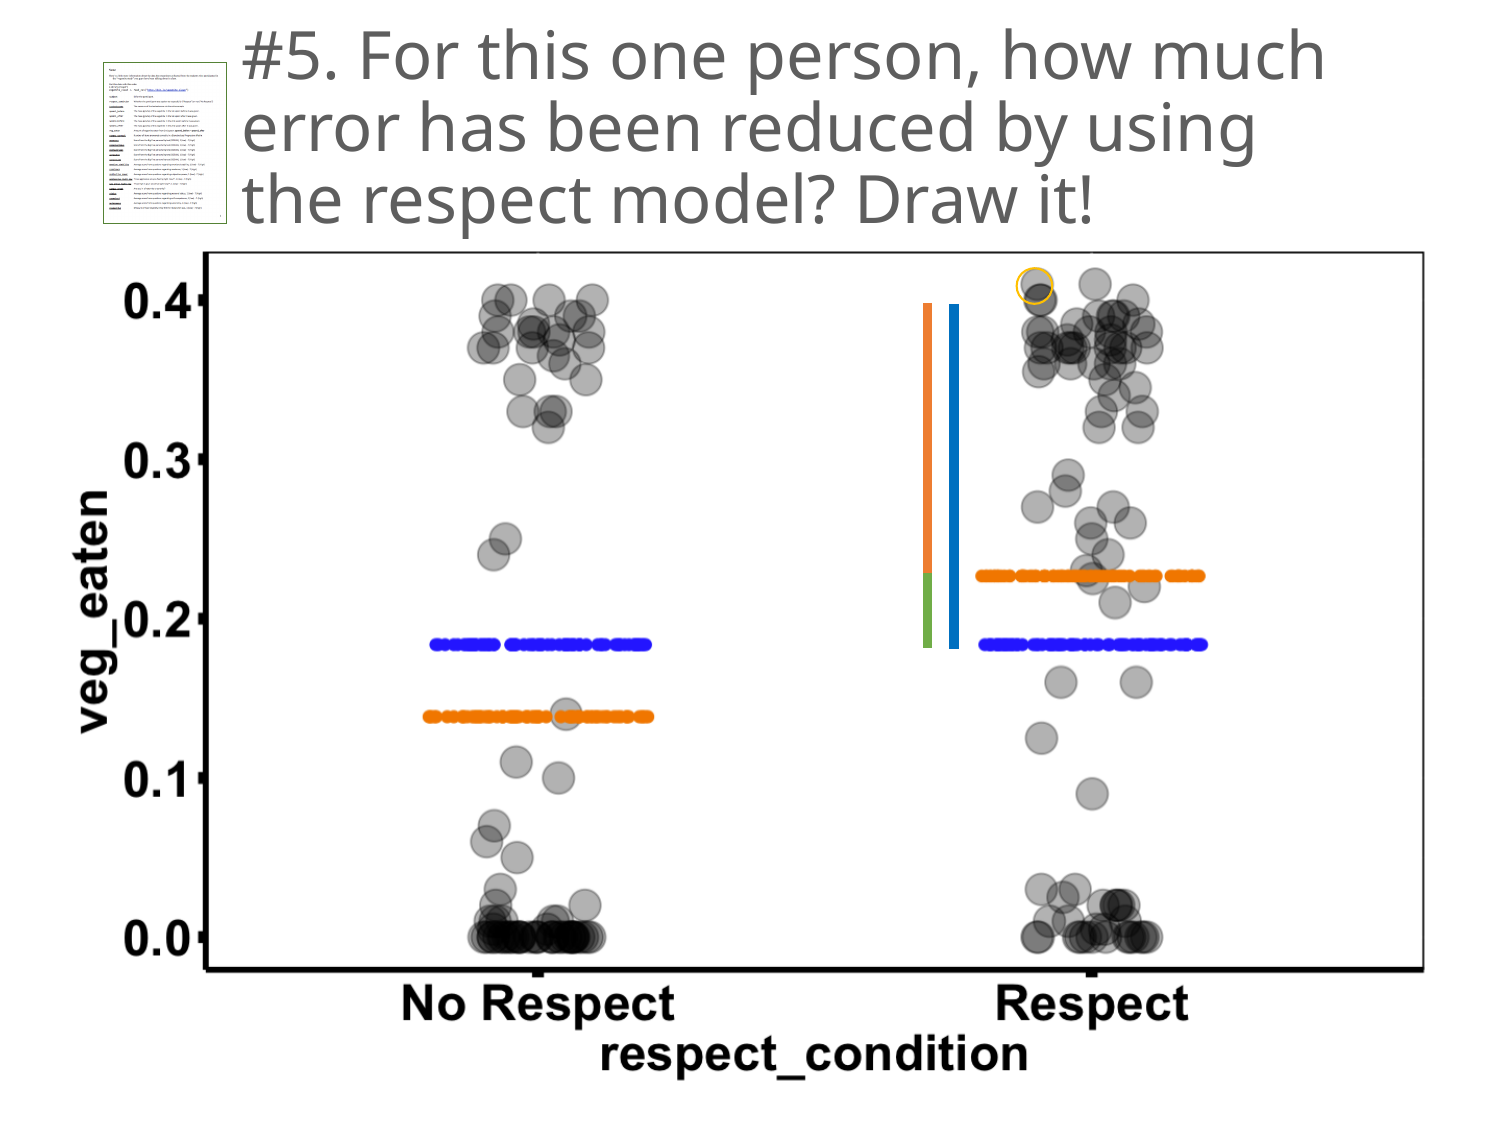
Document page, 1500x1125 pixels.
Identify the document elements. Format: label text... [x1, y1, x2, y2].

picture [103, 61, 227, 224]
picture [61, 238, 1435, 1089]
title #5. For this one person, how much error has been reduced by using the respect model? Draw it! [226, 36, 1394, 224]
